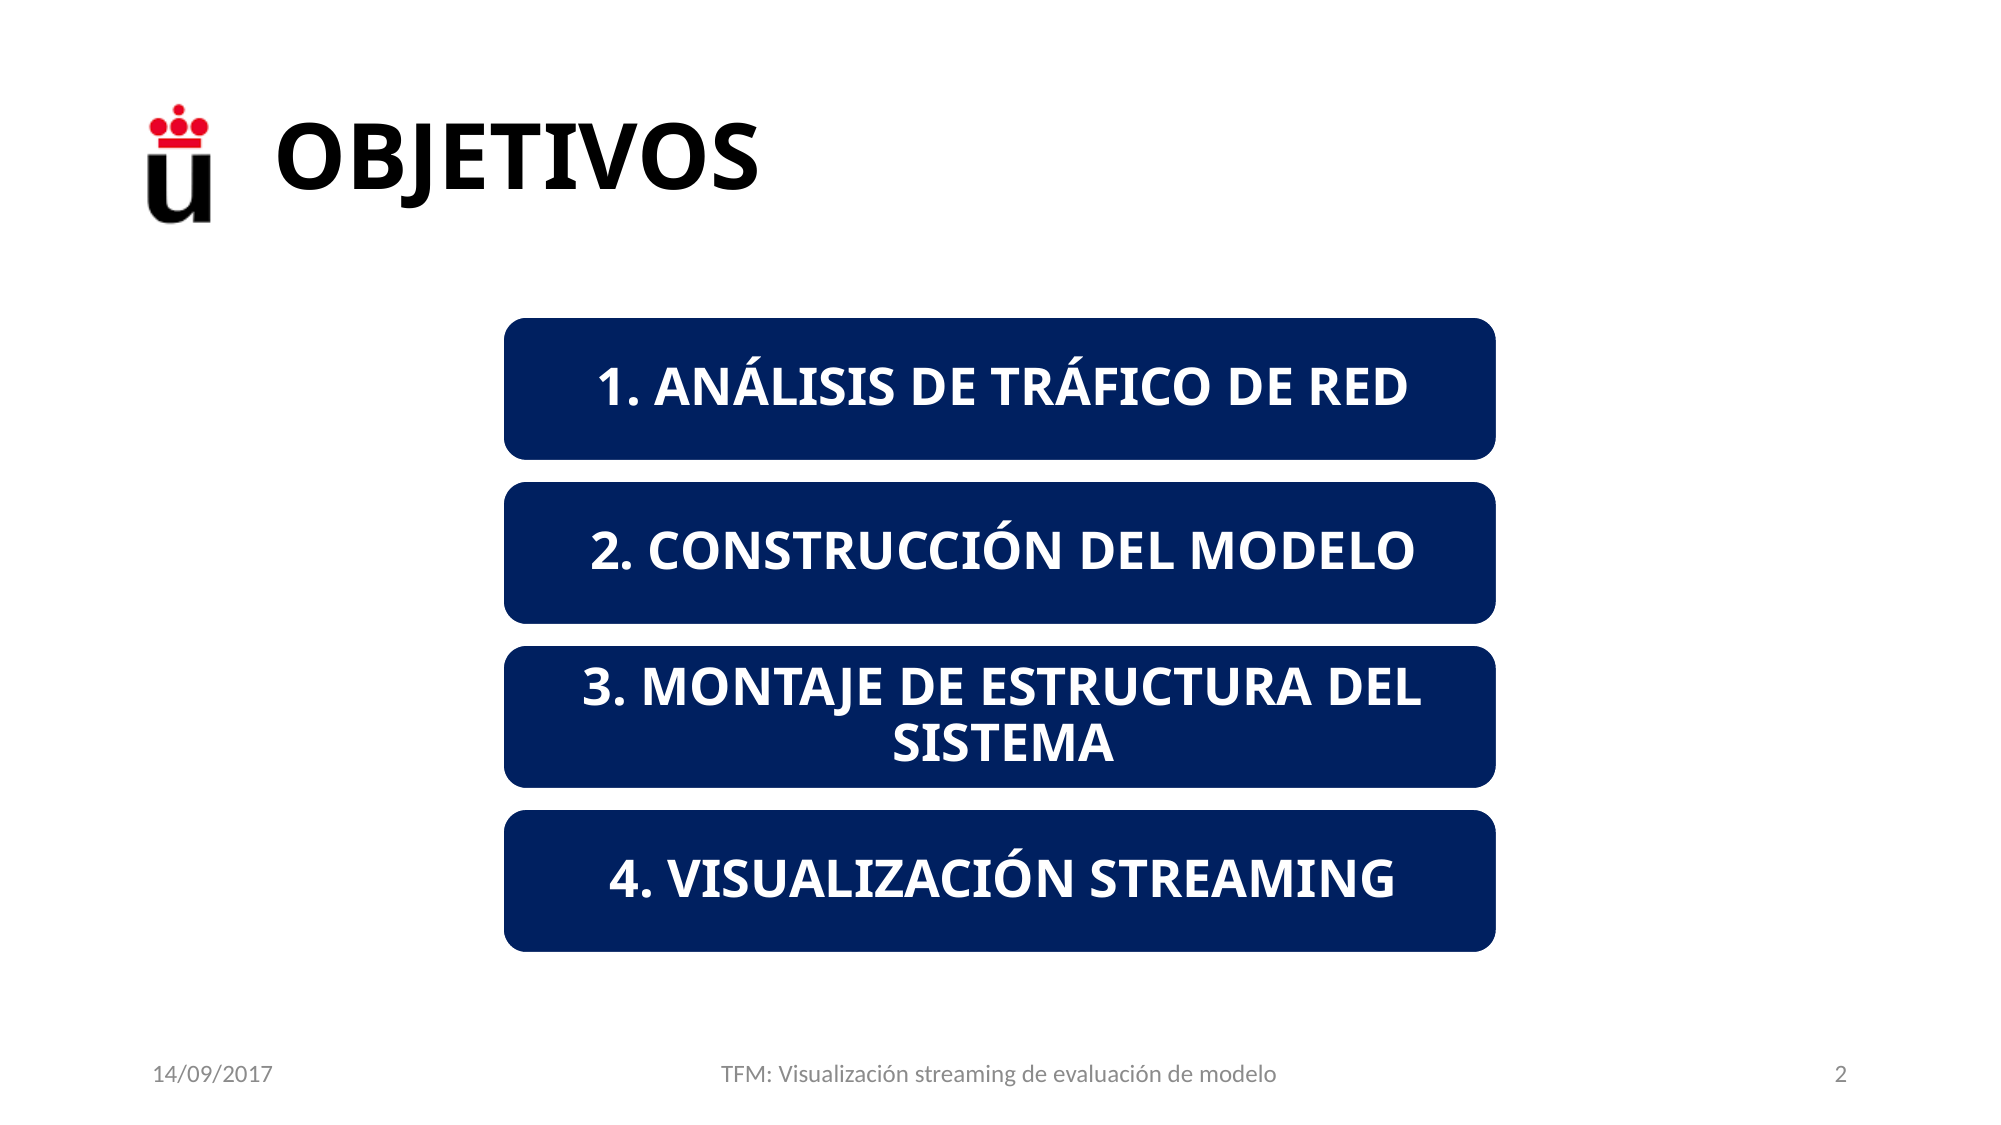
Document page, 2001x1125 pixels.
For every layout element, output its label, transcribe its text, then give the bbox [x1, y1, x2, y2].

text_box 3. MONTAJE DE ESTRUCTURA DEL SISTEMA [499, 641, 1500, 793]
text_box 4. VISUALIZACIÓN STREAMING [499, 805, 1500, 957]
text_box 1. ANÁLISIS DE TRÁFICO DE RED [499, 313, 1500, 465]
text_box TFM: Visualización streaming de evaluación de modelo [662, 1042, 1338, 1103]
text_box 14/09/2017 [137, 1042, 588, 1103]
text_box 2. CONSTRUCCIÓN DEL MODELO [499, 477, 1500, 629]
text_box <number> [1412, 1042, 1863, 1103]
text_box OBJETIVOS [258, 67, 1716, 285]
picture [110, 95, 253, 237]
